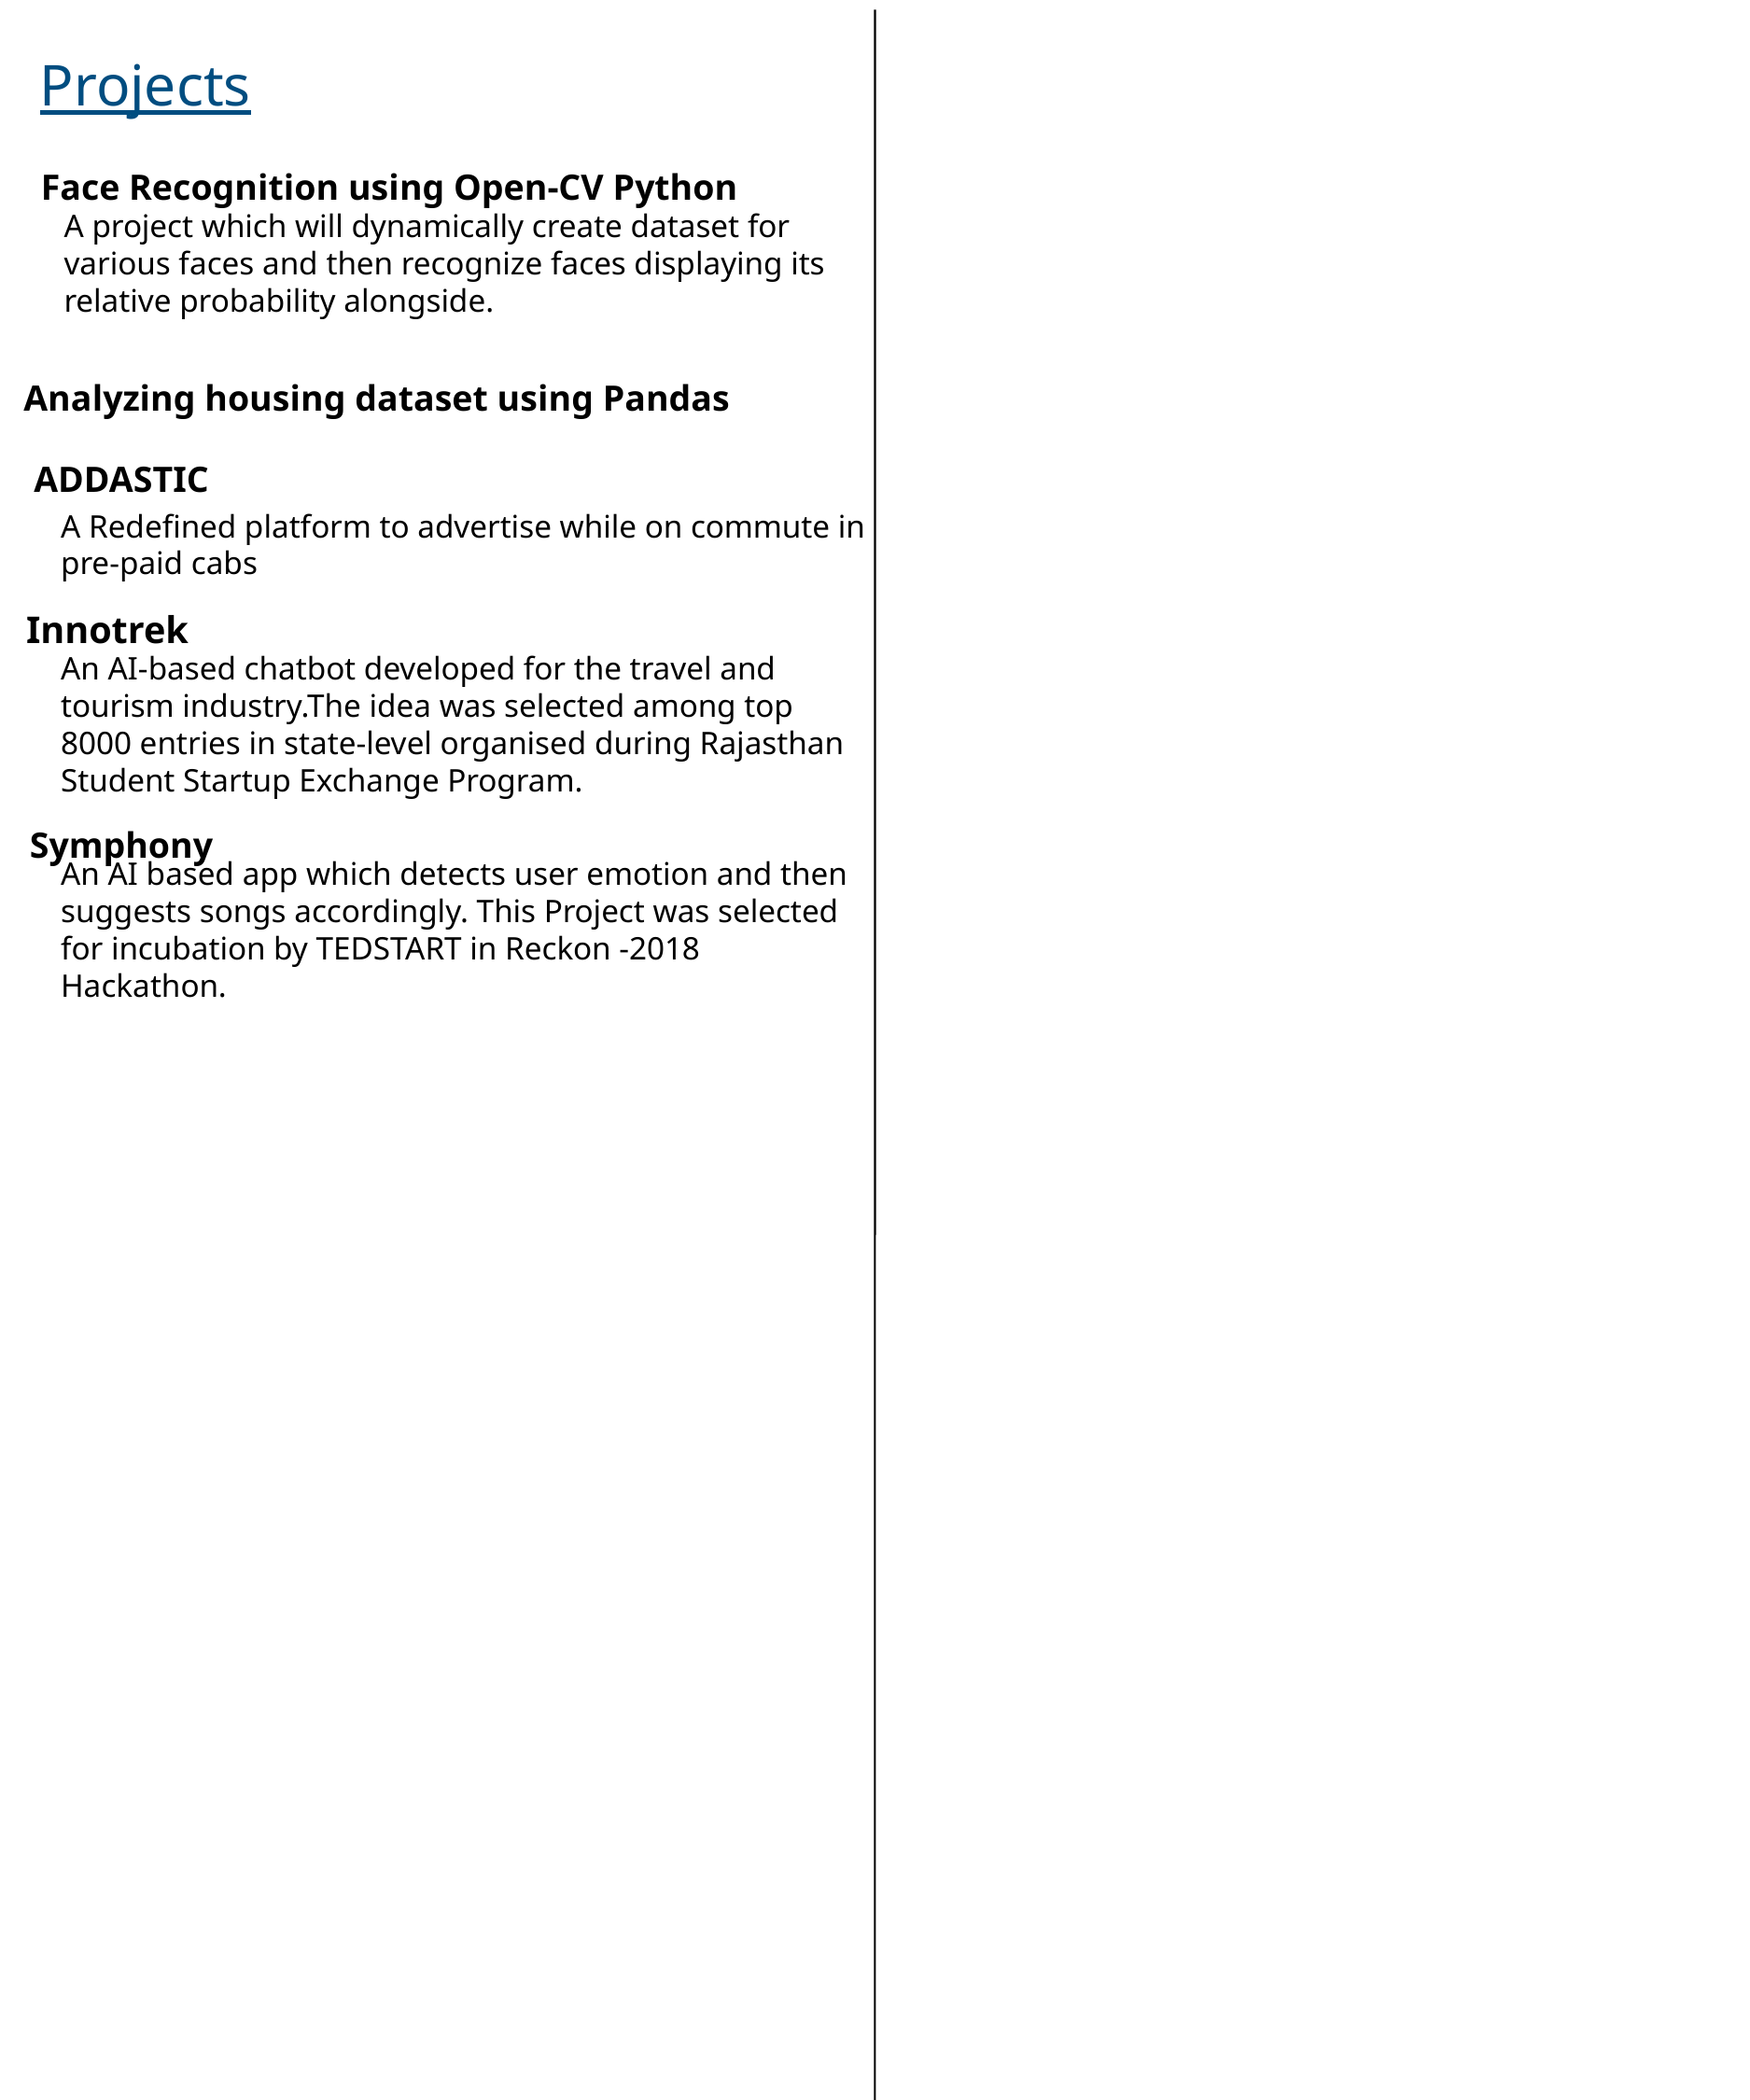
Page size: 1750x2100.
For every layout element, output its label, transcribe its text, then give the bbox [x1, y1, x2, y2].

text_box Face Recognition using Open-CV Python [15, 160, 764, 214]
text_box Innotrek [1, 600, 224, 657]
text_box ADDASTIC [15, 451, 237, 505]
text_box Symphony [15, 817, 237, 872]
text_box An AI-based chatbot developed for the travel and tourism industry.The idea was selected among top 8000 entries in state-level organised during Rajasthan Student Startup Exchange Program. [54, 643, 875, 805]
text_box A Redefined platform to advertise while on commute in pre-paid cabs [54, 500, 875, 587]
text_box An AI based app which detects user emotion and then suggests songs accordingly. This Project was selected for incubation by TEDSTART in Reckon -2018 Hackathon. [54, 848, 875, 1010]
text_box Projects [34, 44, 258, 123]
text_box A project which will dynamically create dataset for various faces and then recognize faces displaying its relative probability alongside. [58, 201, 909, 325]
text_box Analyzing housing dataset using Pandas [2, 370, 752, 424]
